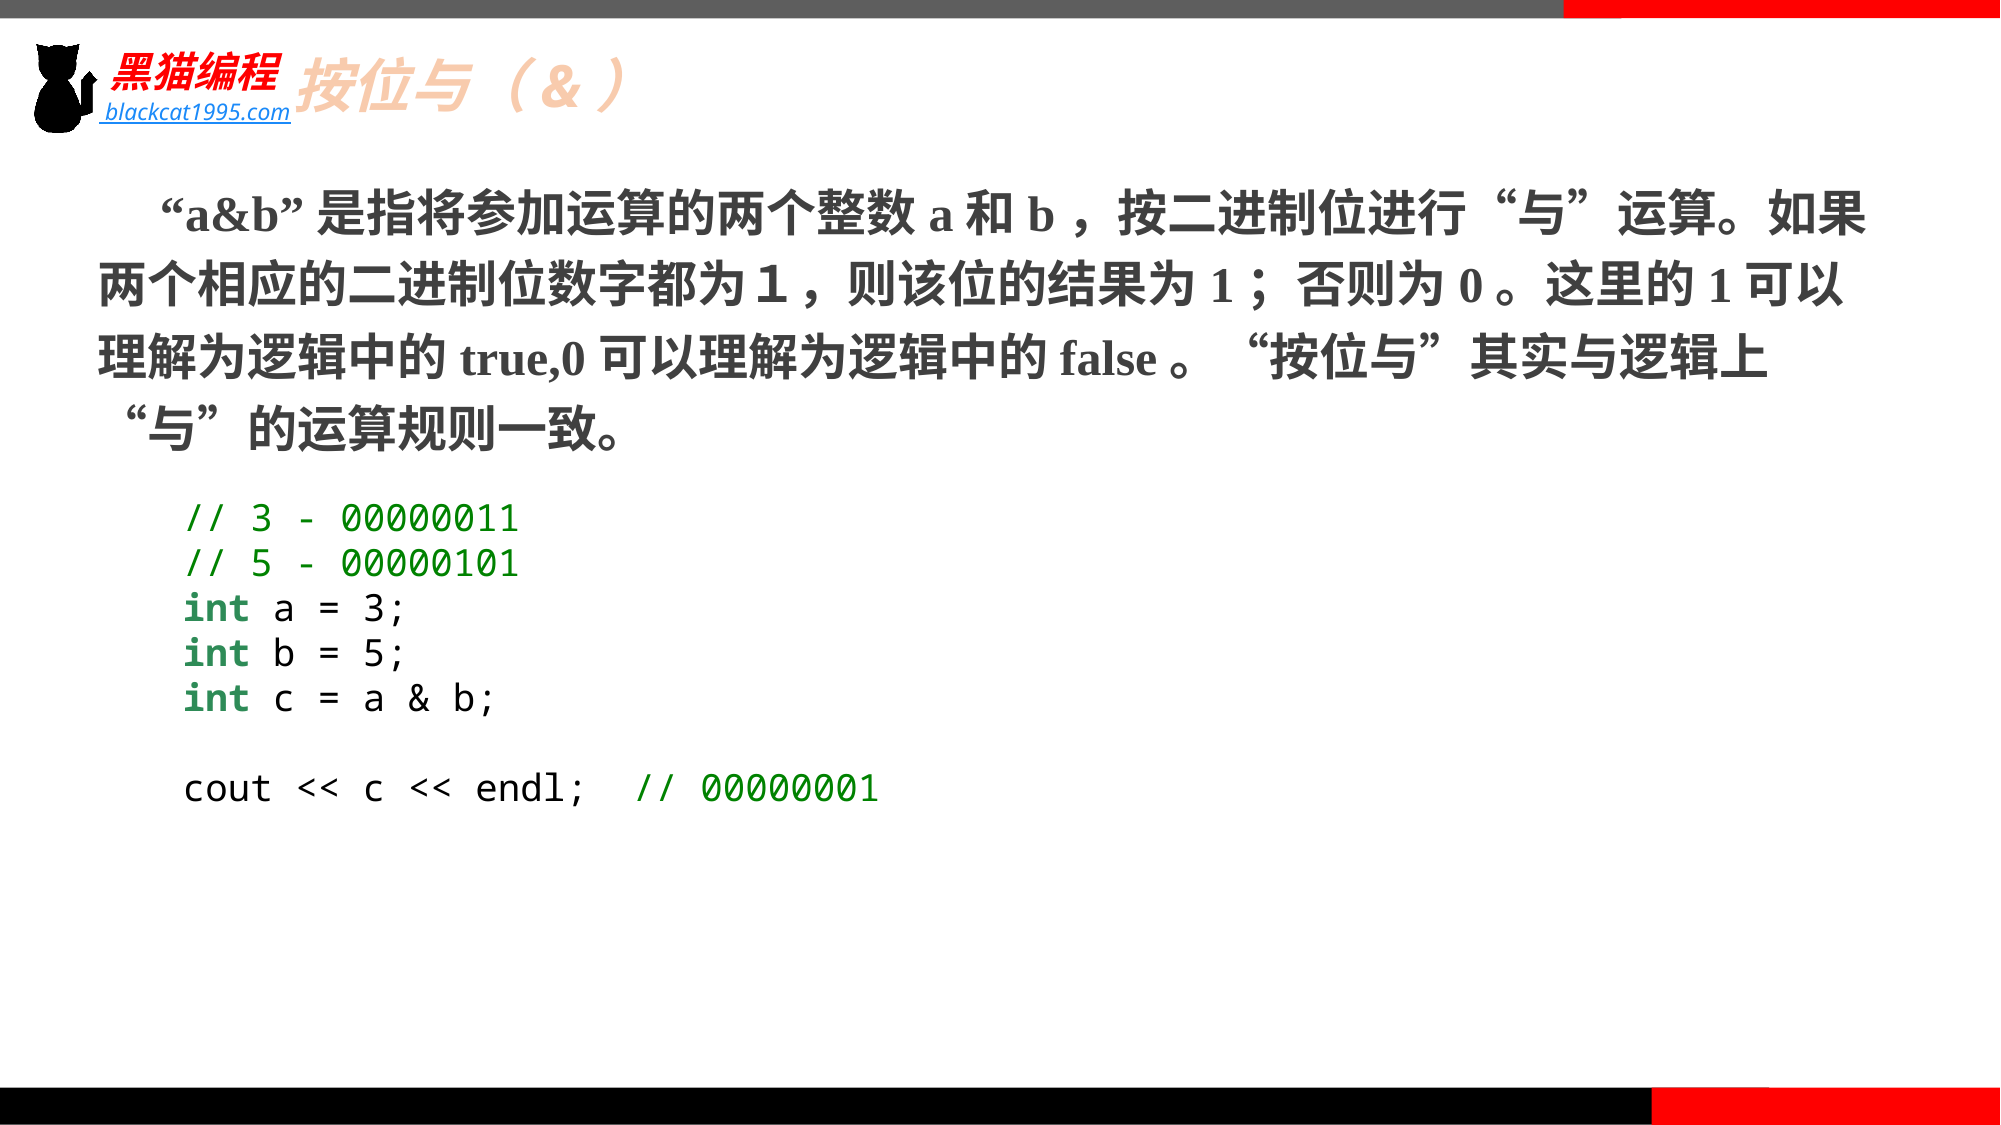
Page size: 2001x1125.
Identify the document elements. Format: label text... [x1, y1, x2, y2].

text_box “a&b”是指将参加运算的两个整数a和b，按二进制位进行“与”运算。如果两个相应的二进制位数字都为１，则该位的结果为1；否则为0。这里的1可以理解为逻辑中的true,0可以理解为逻辑中的false。“按位与”其实与逻辑上“与”的运算规则一致。 [82, 161, 1898, 465]
text_box // 3 - 00000011 // 5 - 00000101 int a = 3; int b = 5; int c = a & b; cout << c << endl; // 00000001 [168, 486, 1169, 817]
picture [21, 44, 110, 133]
text_box 按位与（&） [278, 50, 669, 128]
